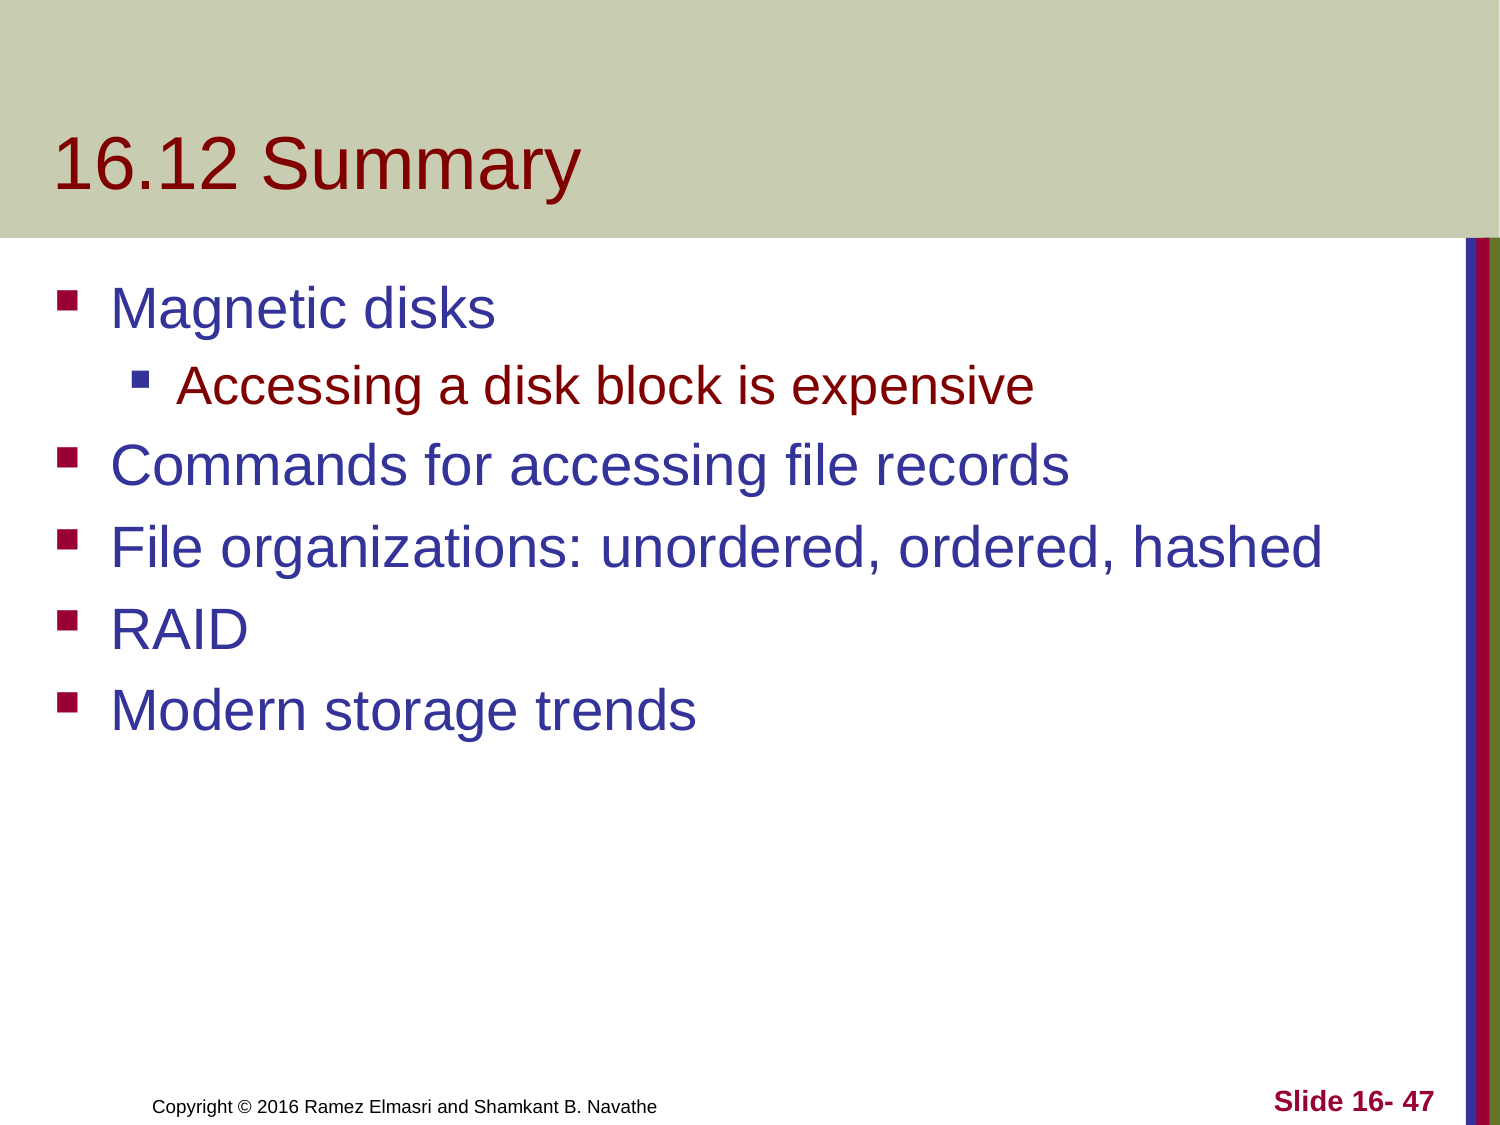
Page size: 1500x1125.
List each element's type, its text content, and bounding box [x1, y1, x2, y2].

slide_number Slide 16- 47 [1137, 1049, 1451, 1125]
title 16.12 Summary [37, 49, 1317, 213]
list Magnetic disks Accessing a disk block is expensive Commands for accessing file records File organizations: unordered, ordered, hashed RAID Modern storage trends [39, 262, 1400, 1013]
